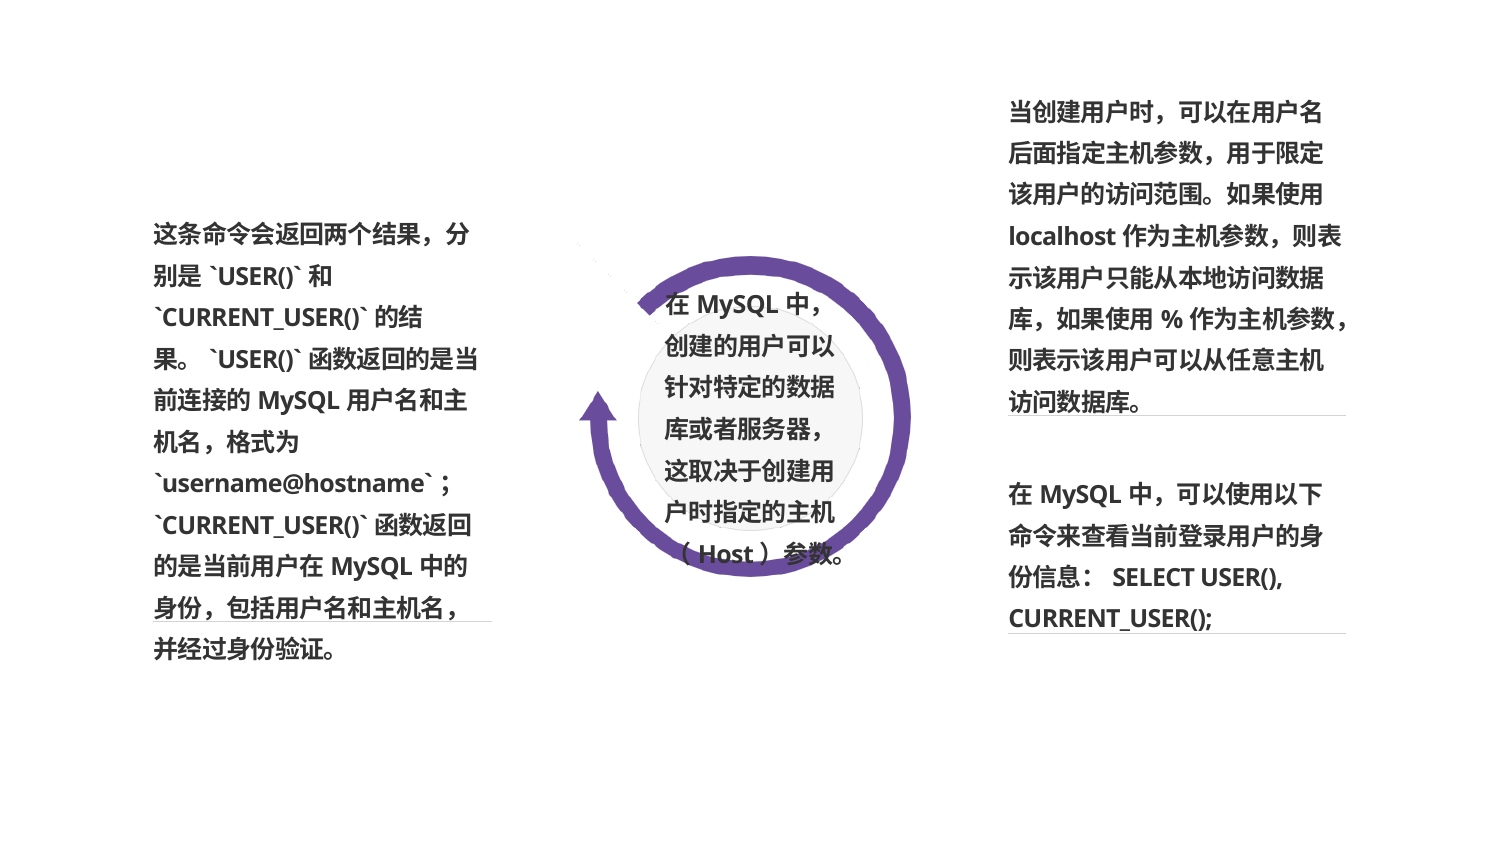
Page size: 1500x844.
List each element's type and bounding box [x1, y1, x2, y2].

picture [153, 207, 492, 622]
picture [1008, 466, 1346, 634]
picture [1008, 84, 1346, 416]
picture [562, 230, 938, 606]
